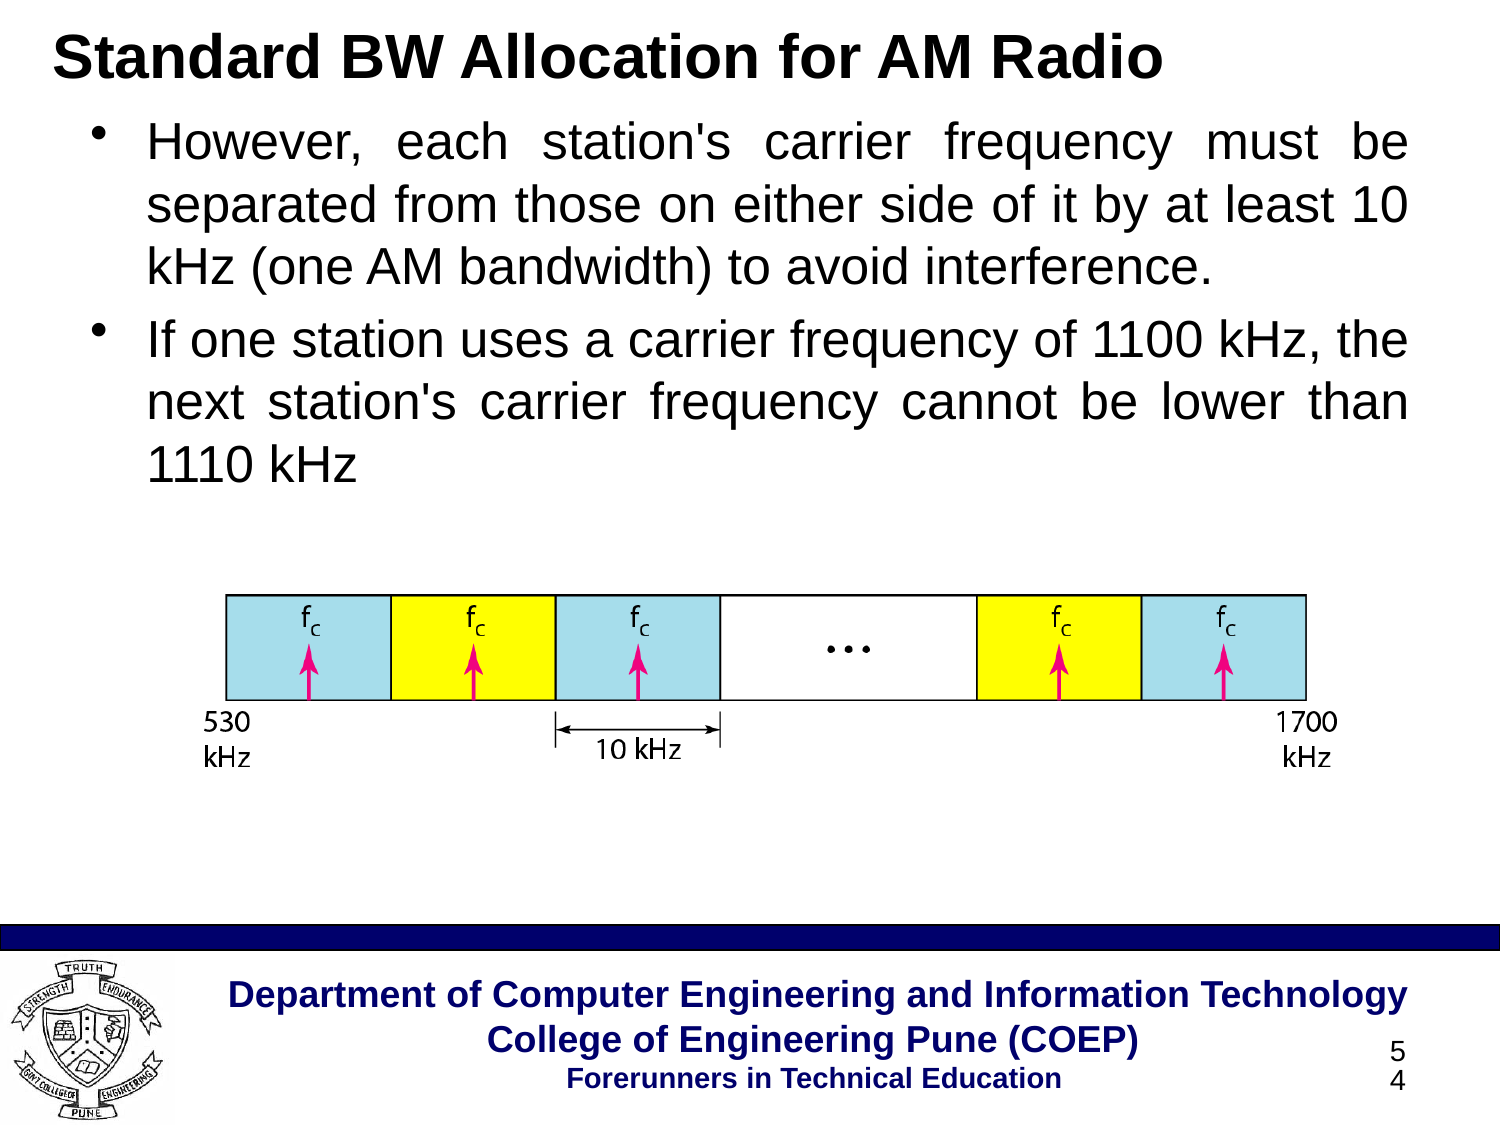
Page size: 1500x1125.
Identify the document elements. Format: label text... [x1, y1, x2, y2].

title Standard BW Allocation for AM Radio [37, 19, 1426, 88]
picture [201, 594, 1338, 776]
list However, each station's carrier frequency must be separated from those on either side of it by at least 10 kHz (one AM bandwidth) to avoid interference. If one station uses a carrier frequency of 1100 kHz, the next station's carrier frequency cannot be lower than 1110 kHz [74, 99, 1426, 876]
text_box 54 [1374, 1024, 1425, 1088]
text_box [0, 924, 1500, 950]
picture [0, 954, 176, 1125]
